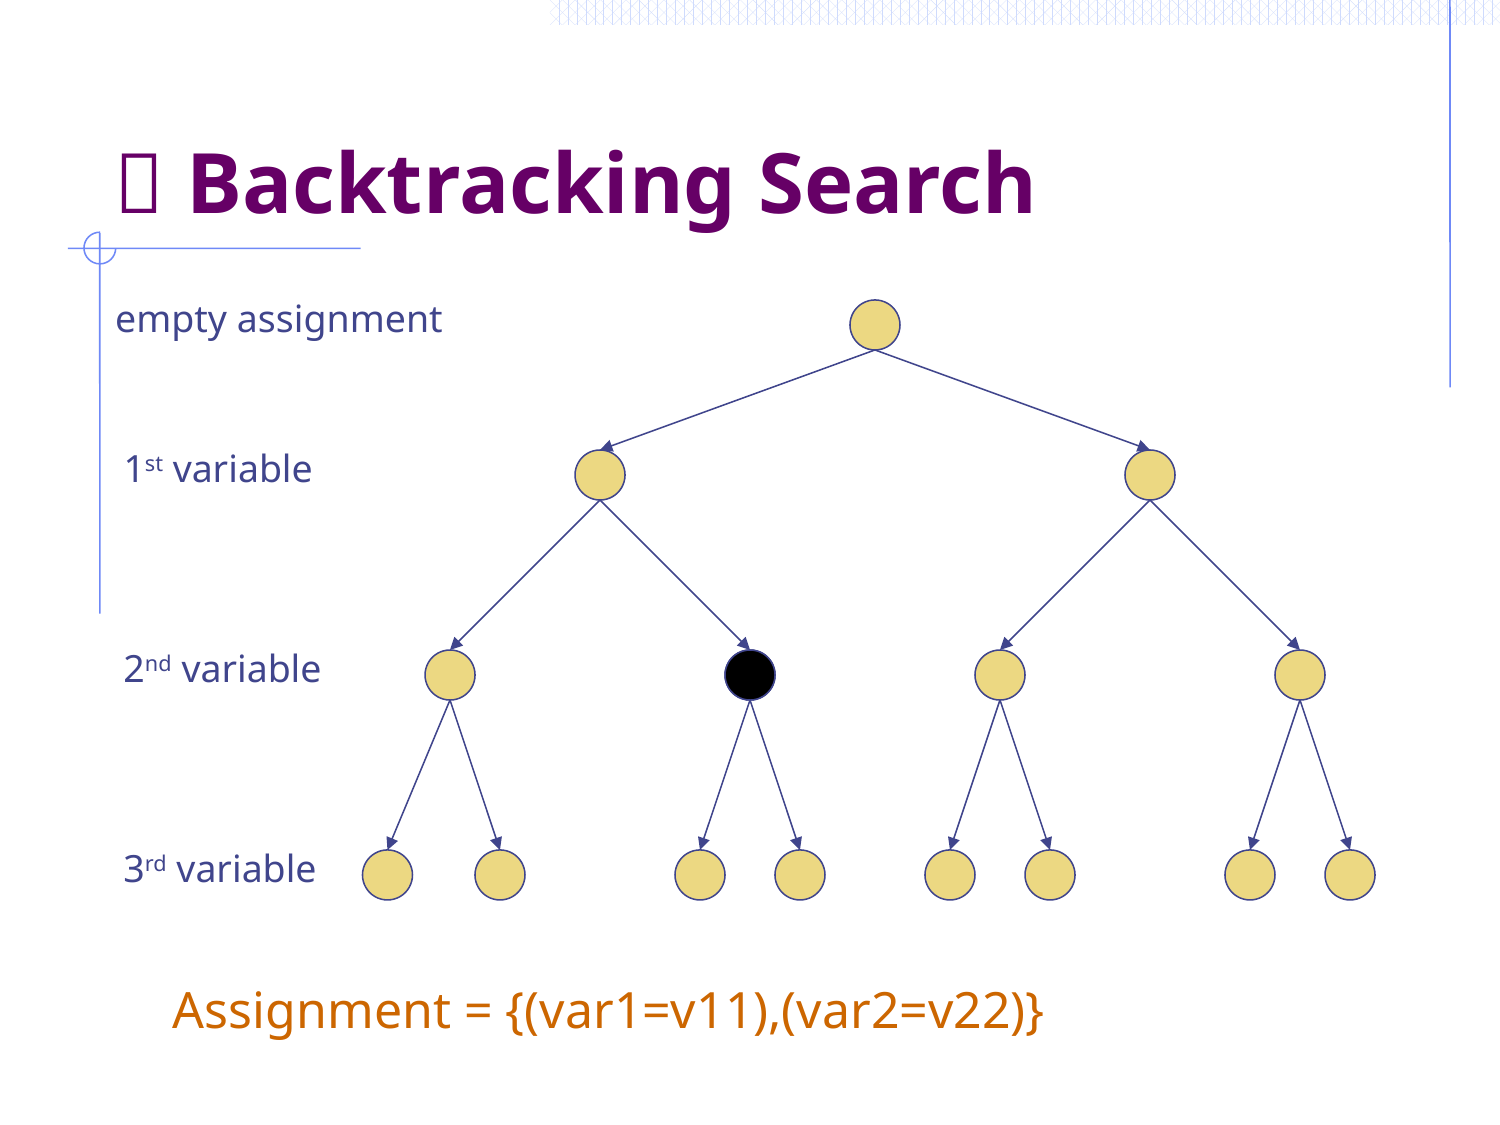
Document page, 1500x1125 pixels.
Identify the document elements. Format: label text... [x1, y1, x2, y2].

text_box Assignment = {(var1=v11),(var2=v22)} [157, 971, 1060, 1046]
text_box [112, 287, 1376, 901]
title  Backtracking Search [99, 50, 1375, 238]
